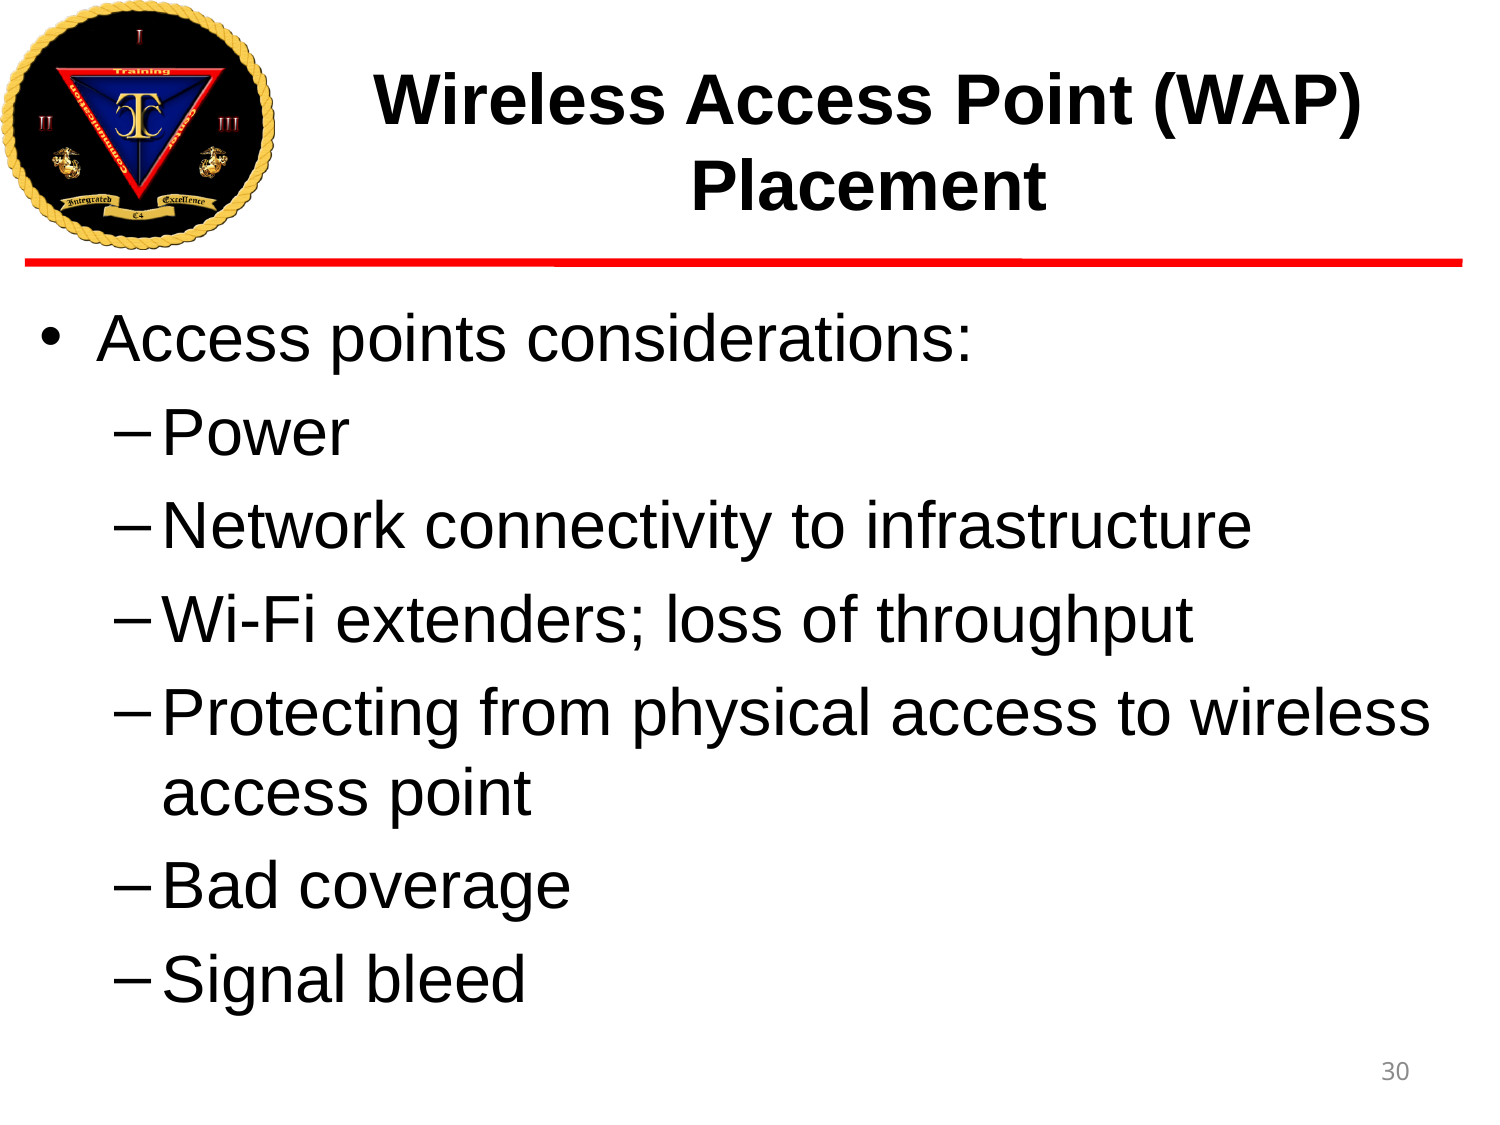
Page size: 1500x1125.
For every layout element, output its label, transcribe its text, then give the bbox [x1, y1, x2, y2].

list Access points considerations: Power Network connectivity to infrastructure Wi-Fi extenders; loss of throughput Protecting from physical access to wireless access point Bad coverage Signal bleed [24, 287, 1463, 1081]
slide_number 30 [1074, 1042, 1425, 1103]
picture [0, 0, 275, 250]
title Wireless Access Point (WAP) Placement [274, 44, 1463, 233]
